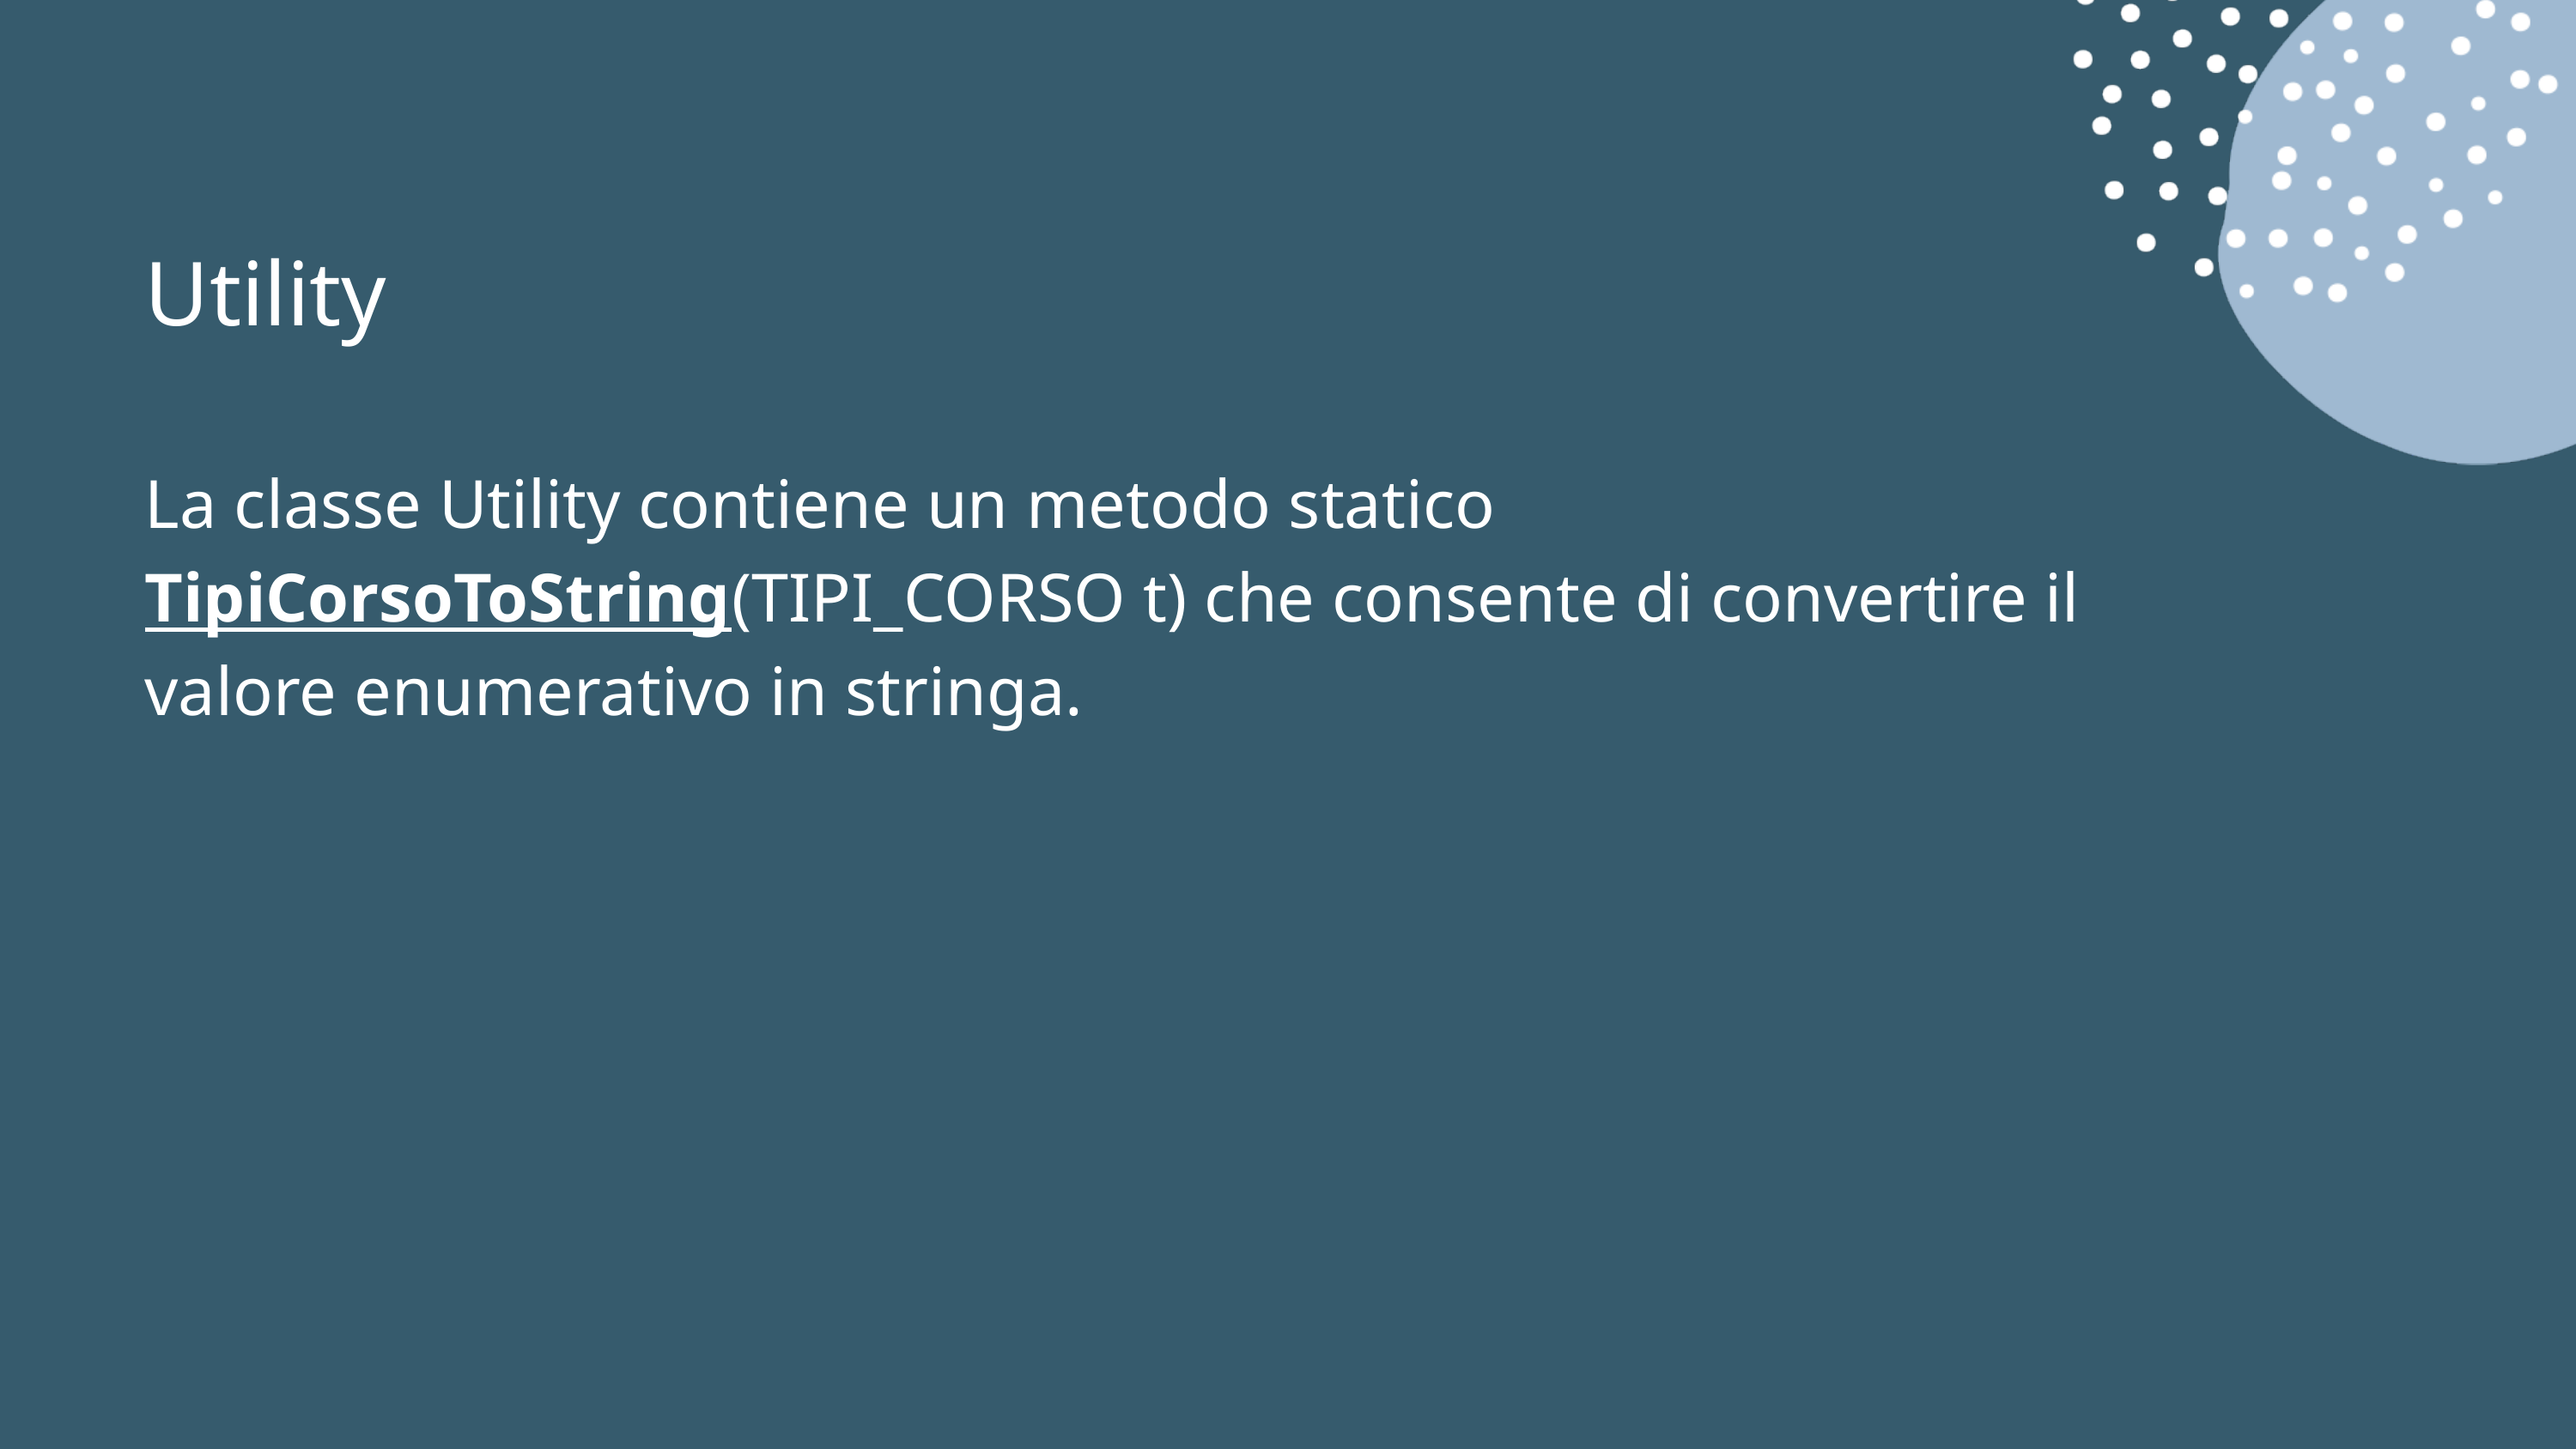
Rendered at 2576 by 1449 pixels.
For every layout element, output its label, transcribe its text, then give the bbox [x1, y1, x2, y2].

picture [2072, 0, 2576, 465]
text_box Utility [144, 219, 938, 344]
text_box La classe Utility contiene un metodo statico TipiCorsoToString(TIPI_CORSO t) che consente di convertire il valore enumerativo in stringa. [144, 448, 2147, 729]
